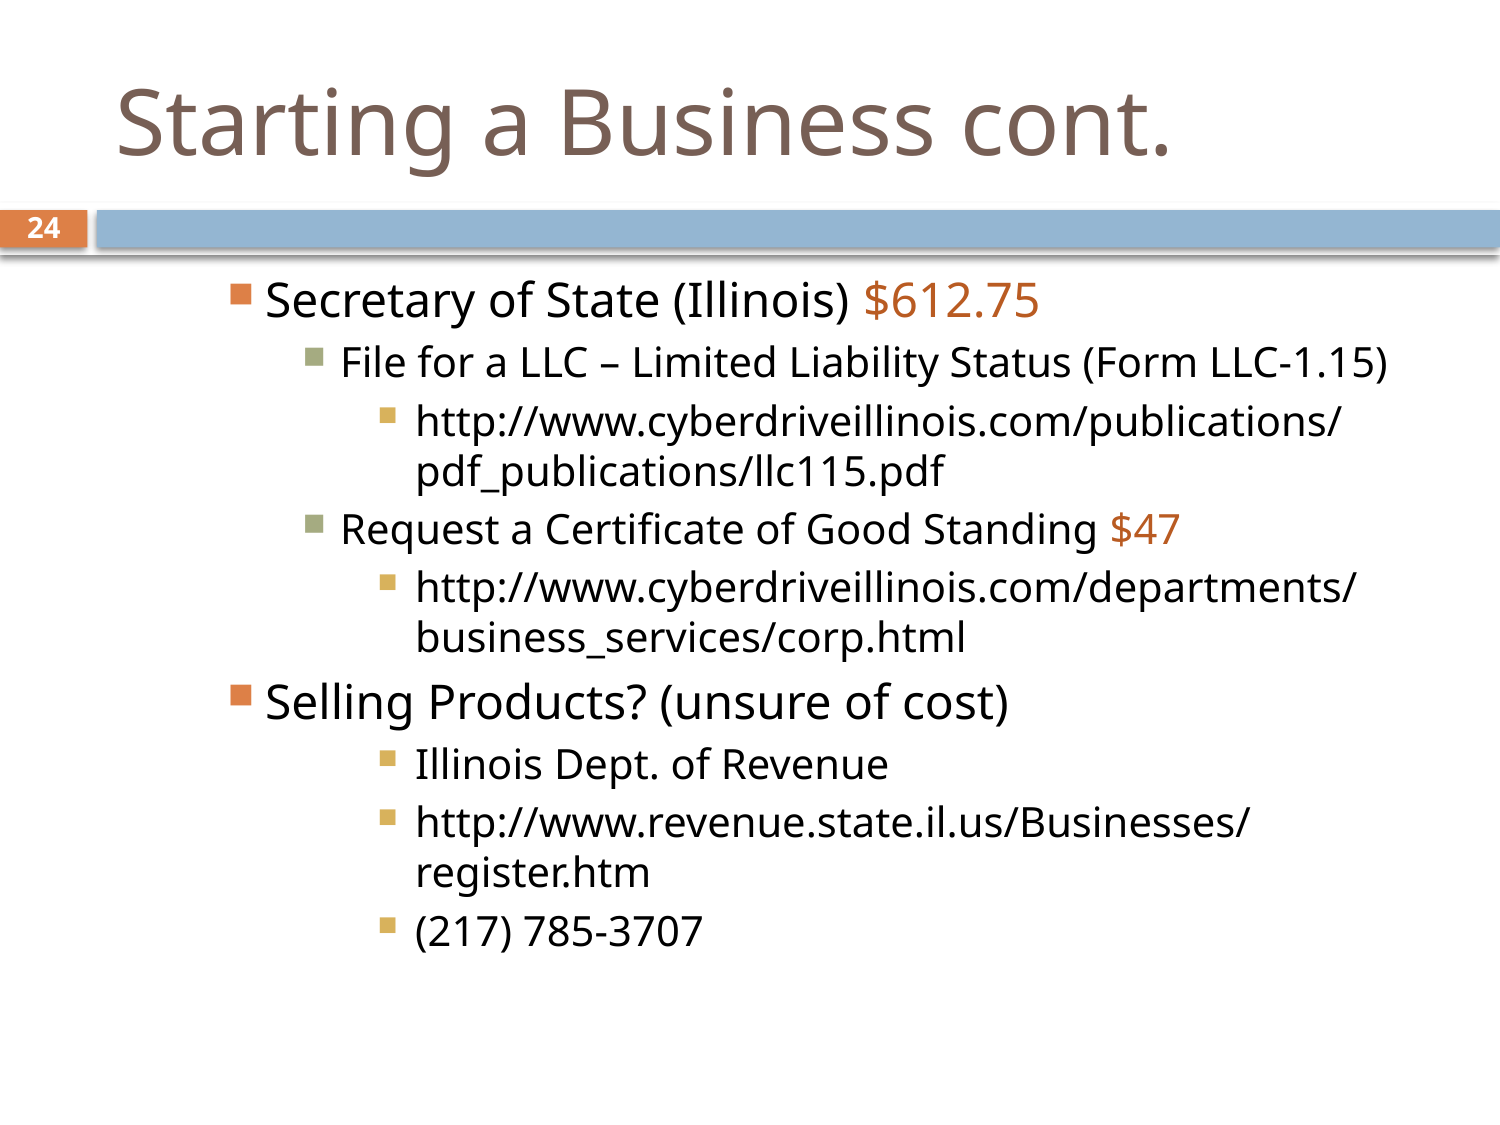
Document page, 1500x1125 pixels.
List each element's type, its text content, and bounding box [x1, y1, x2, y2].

list Secretary of State (Illinois) $612.75 File for a LLC – Limited Liability Status (Form LLC-1.15) http://www.cyberdriveillinois.com/publications/pdf_publications/llc115.pdf Request a Certificate of Good Standing $47 http://www.cyberdriveillinois.com/departments/business_services/corp.html Selling Products? (unsure of cost) Illinois Dept. of Revenue http://www.revenue.state.il.us/Businesses/register.htm (217) 785-3707 [100, 262, 1438, 1000]
title Starting a Business cont. [100, 37, 1438, 200]
slide_number 24 [0, 208, 88, 249]
